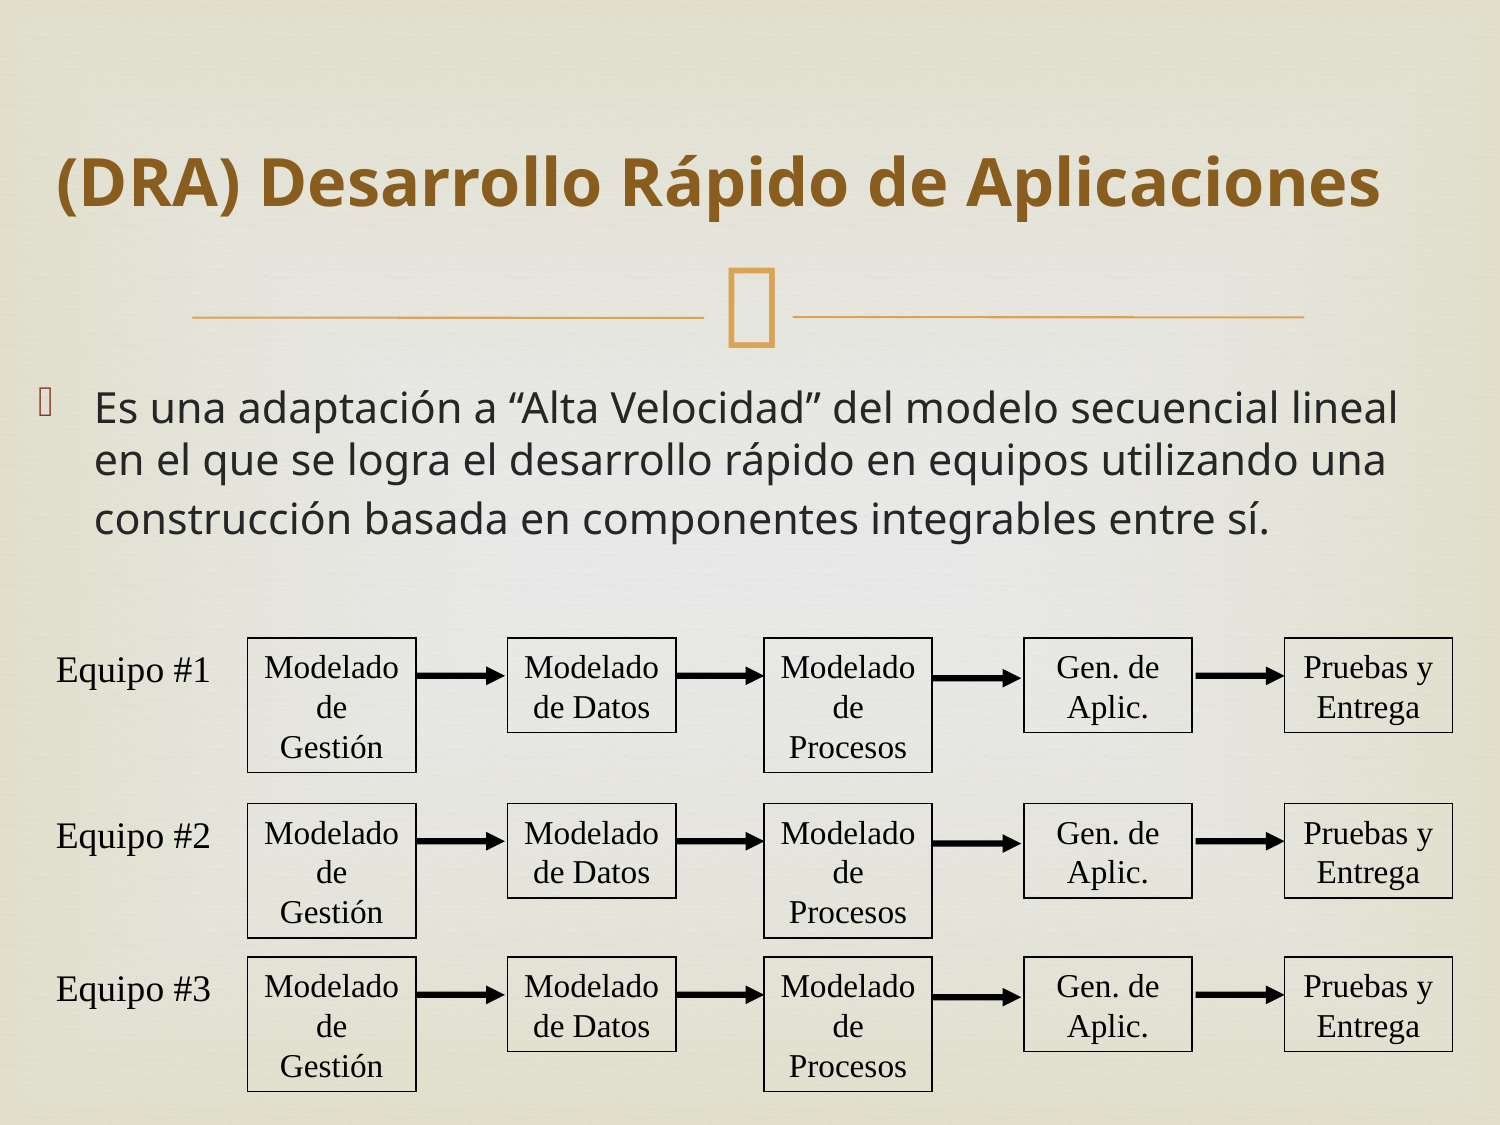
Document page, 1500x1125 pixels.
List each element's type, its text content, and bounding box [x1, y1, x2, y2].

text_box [40, 802, 1454, 941]
title (DRA) Desarrollo Rápido de Aplicaciones [41, 93, 1412, 267]
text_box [40, 637, 1454, 776]
list Es una adaptación a “Alta Velocidad” del modelo secuencial lineal en el que se logra el desarrollo rápido en equipos utilizando una construcción basada en componentes integrables entre sí. [23, 373, 1453, 575]
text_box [40, 956, 1454, 1095]
